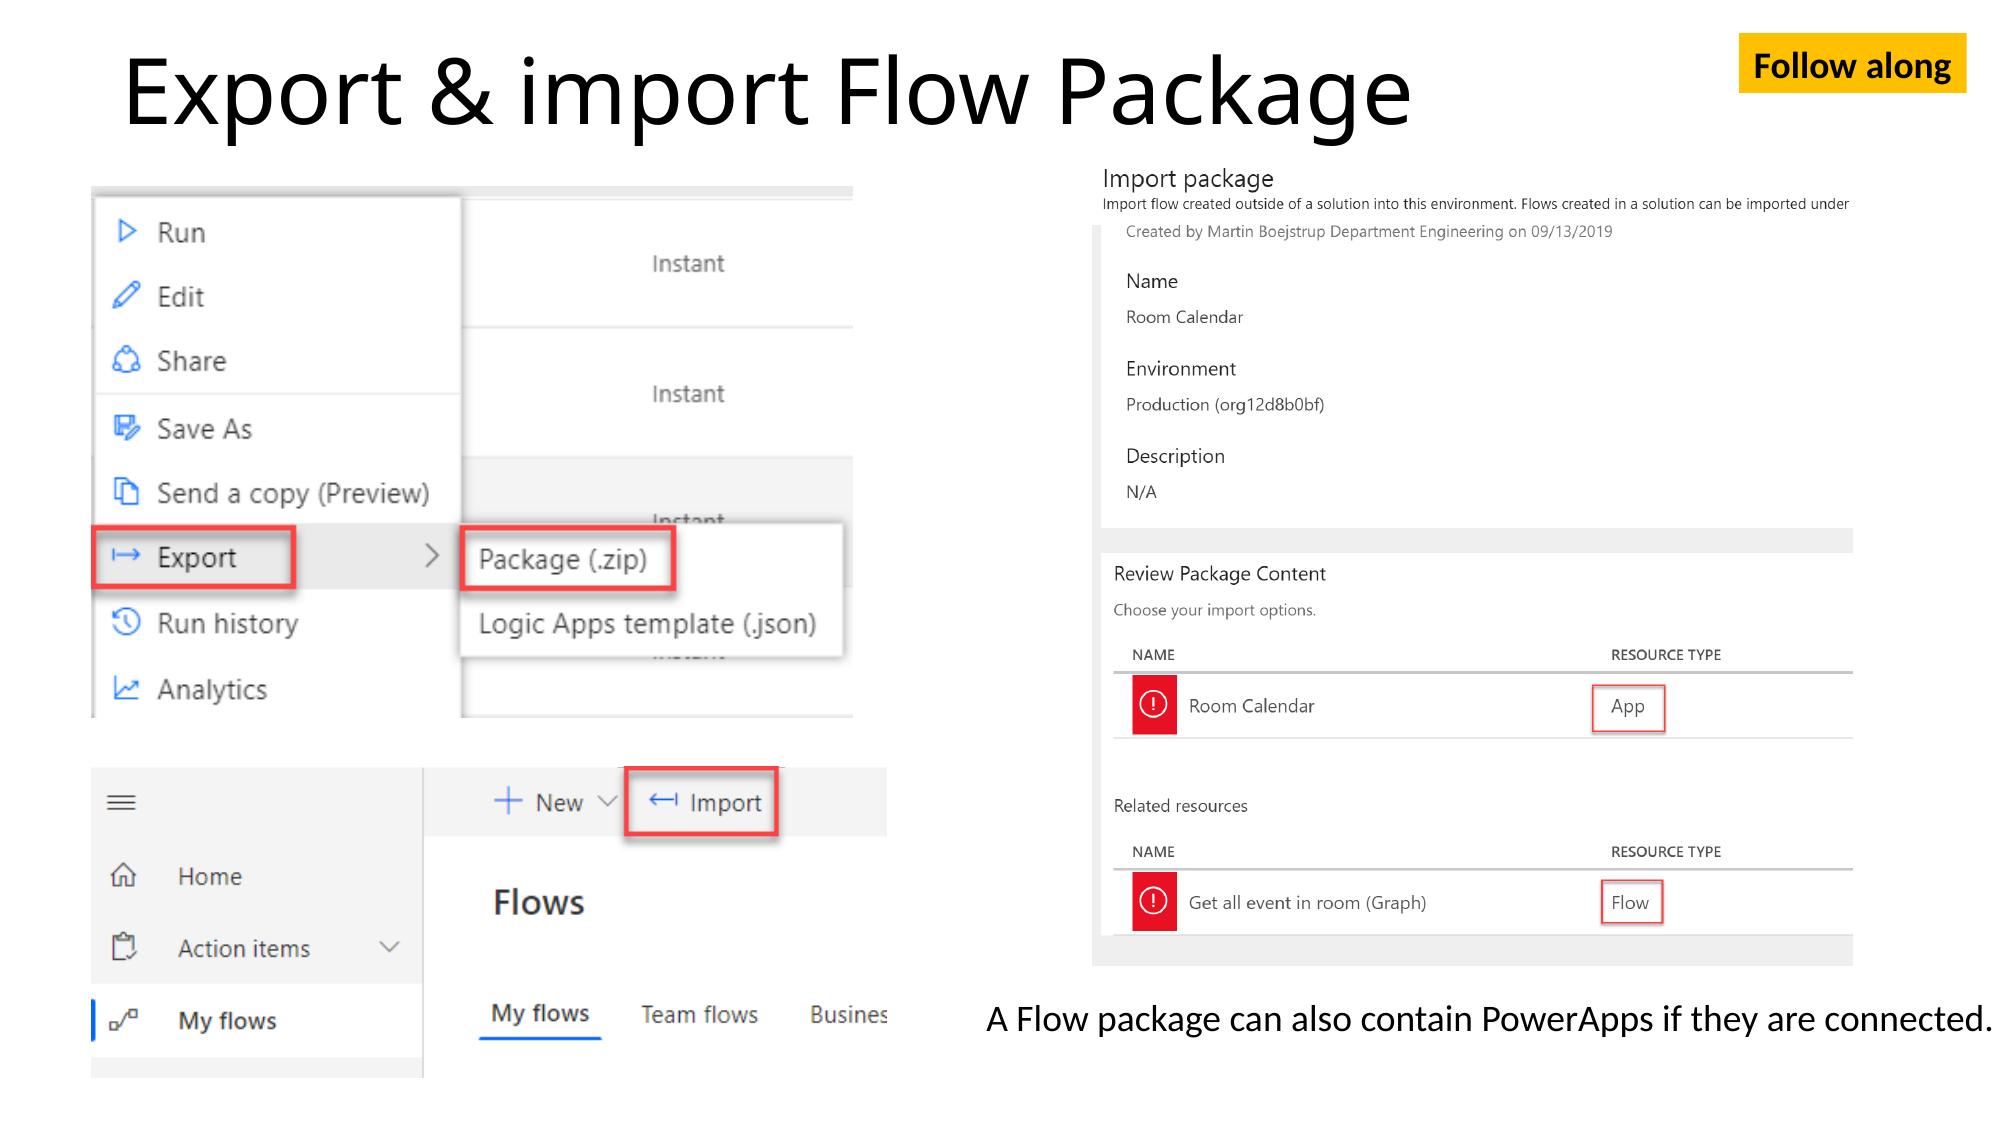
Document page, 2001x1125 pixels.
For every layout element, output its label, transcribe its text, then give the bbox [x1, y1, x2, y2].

text_box Follow along [1739, 33, 1967, 93]
picture [1092, 158, 1853, 966]
title Export & import Flow Package [106, 0, 1832, 204]
text_box A Flow package can also contain PowerApps if they are connected. [971, 986, 2000, 1046]
picture [91, 186, 853, 718]
picture [91, 766, 887, 1078]
